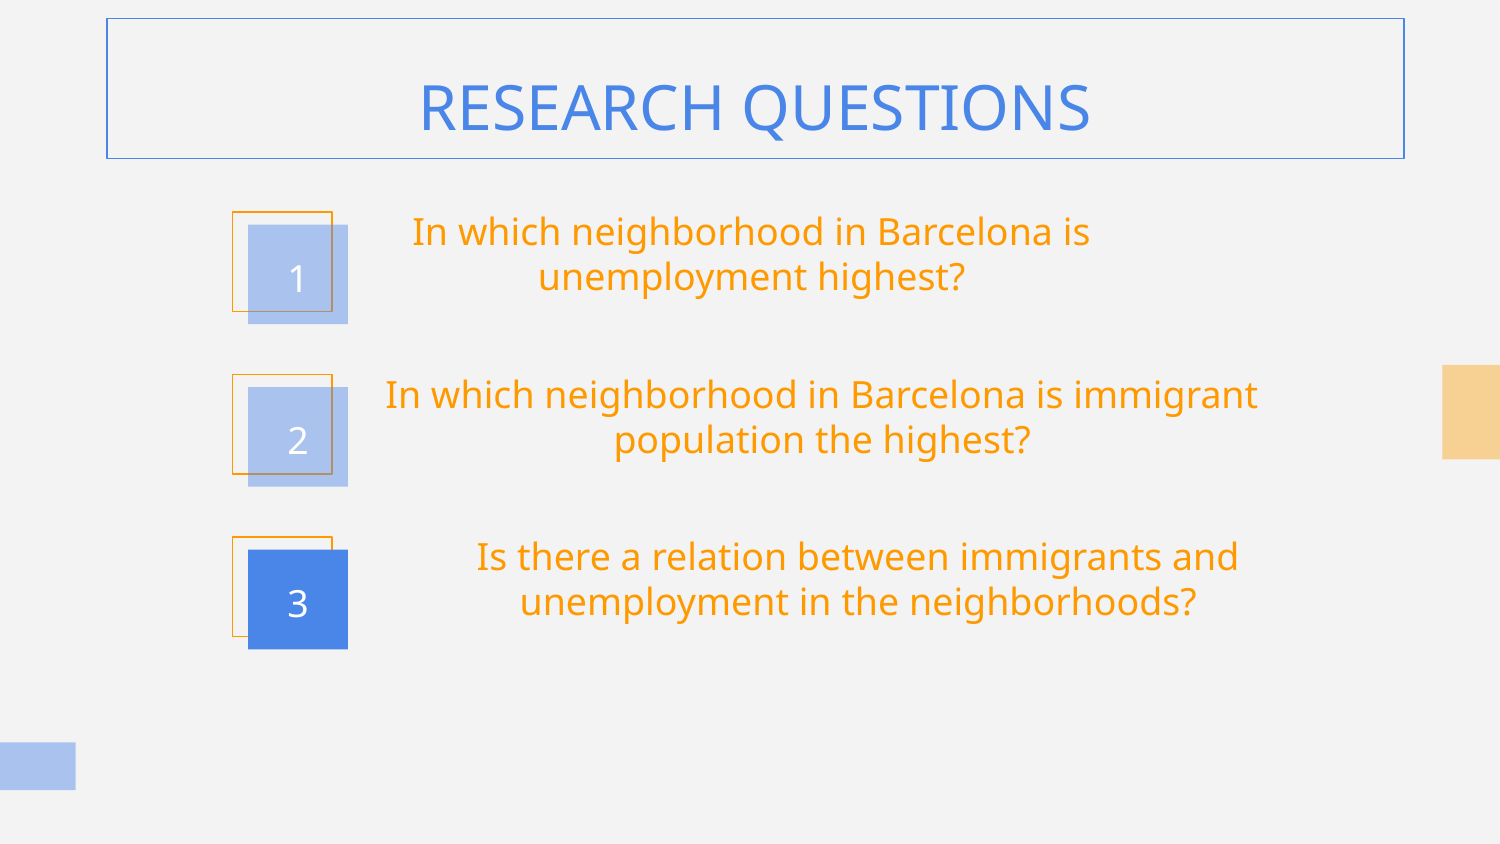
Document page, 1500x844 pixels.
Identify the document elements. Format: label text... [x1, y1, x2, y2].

text_box [232, 536, 332, 637]
text_box [232, 211, 332, 312]
title In which neighborhood in Barcelona is unemployment highest? [356, 260, 1172, 314]
text_box [0, 742, 76, 791]
text_box [232, 374, 332, 474]
title Is there a relation between immigrants and unemployment in the neighborhoods? [369, 585, 1348, 639]
text_box [248, 224, 348, 239]
title RESEARCH QUESTIONS [107, 18, 1404, 159]
subtitle 3 [240, 564, 356, 705]
text_box [1442, 364, 1500, 460]
text_box [248, 387, 348, 402]
text_box [248, 549, 348, 564]
subtitle 2 [240, 402, 356, 542]
subtitle 1 [240, 239, 356, 380]
title In which neighborhood in Barcelona is immigrant population the highest? [367, 423, 1277, 476]
